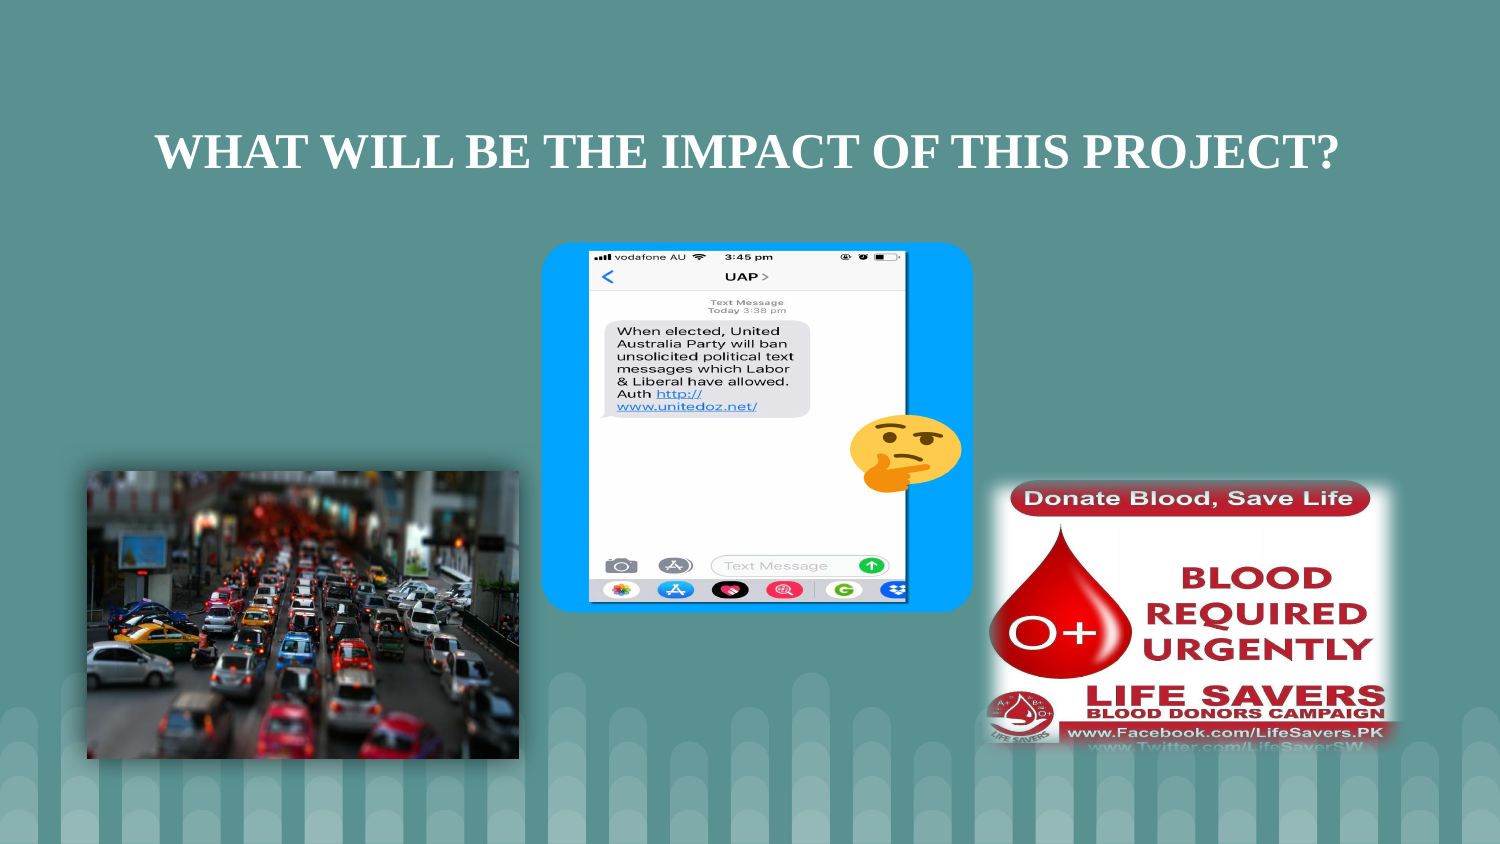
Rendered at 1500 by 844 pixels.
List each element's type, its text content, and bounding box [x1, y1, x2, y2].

picture [541, 242, 974, 613]
picture [976, 469, 1409, 757]
picture [86, 471, 519, 759]
title WHAT WILL BE THE IMPACT OF THIS PROJECT? [87, 68, 1408, 229]
